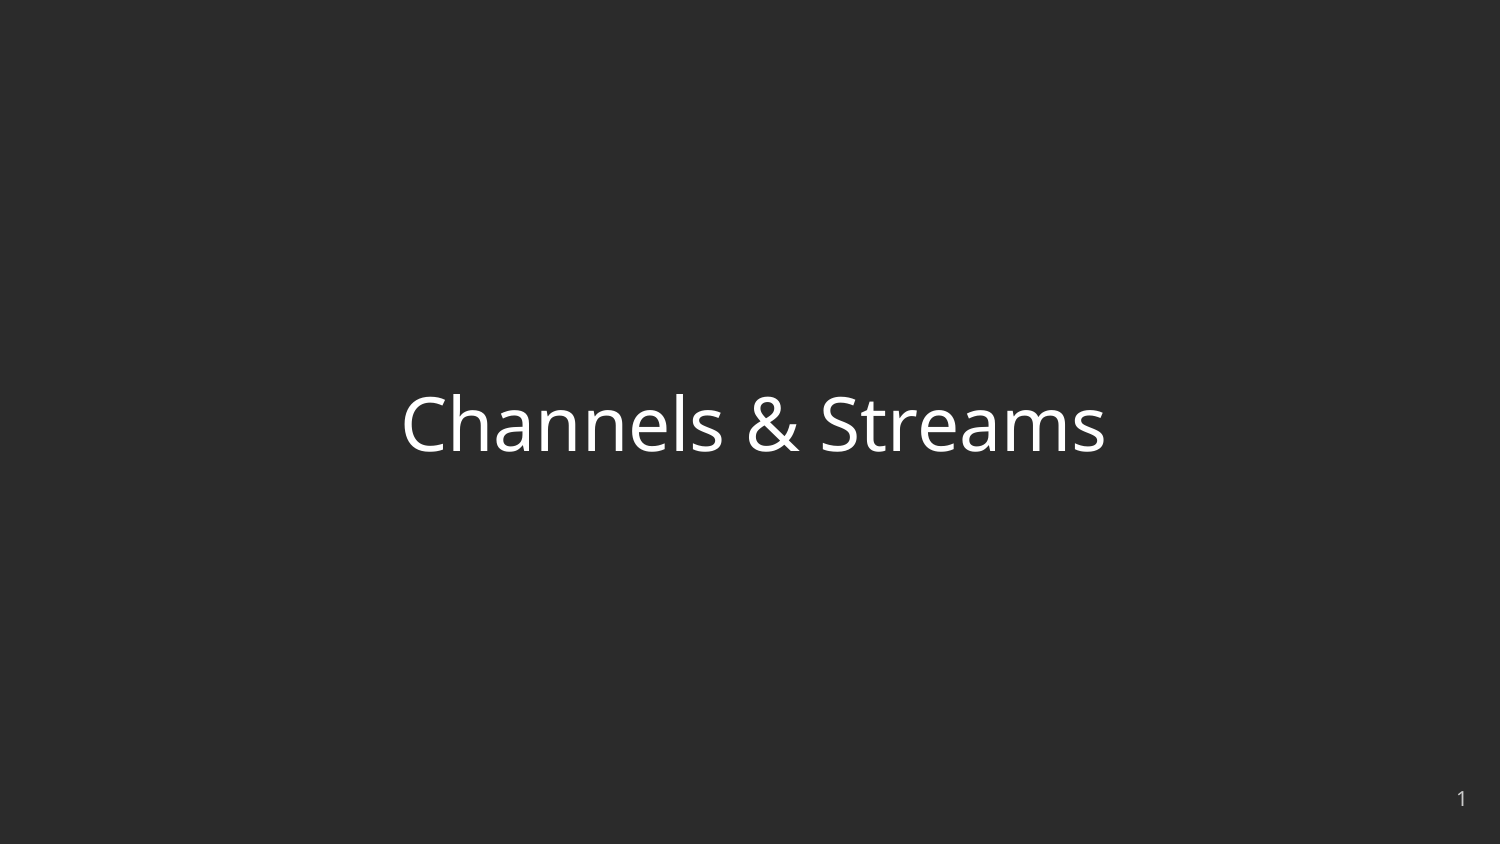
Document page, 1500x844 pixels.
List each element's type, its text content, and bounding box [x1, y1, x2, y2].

title Channels & Streams [110, 351, 1399, 493]
slide_number ‹#› [1392, 767, 1483, 833]
